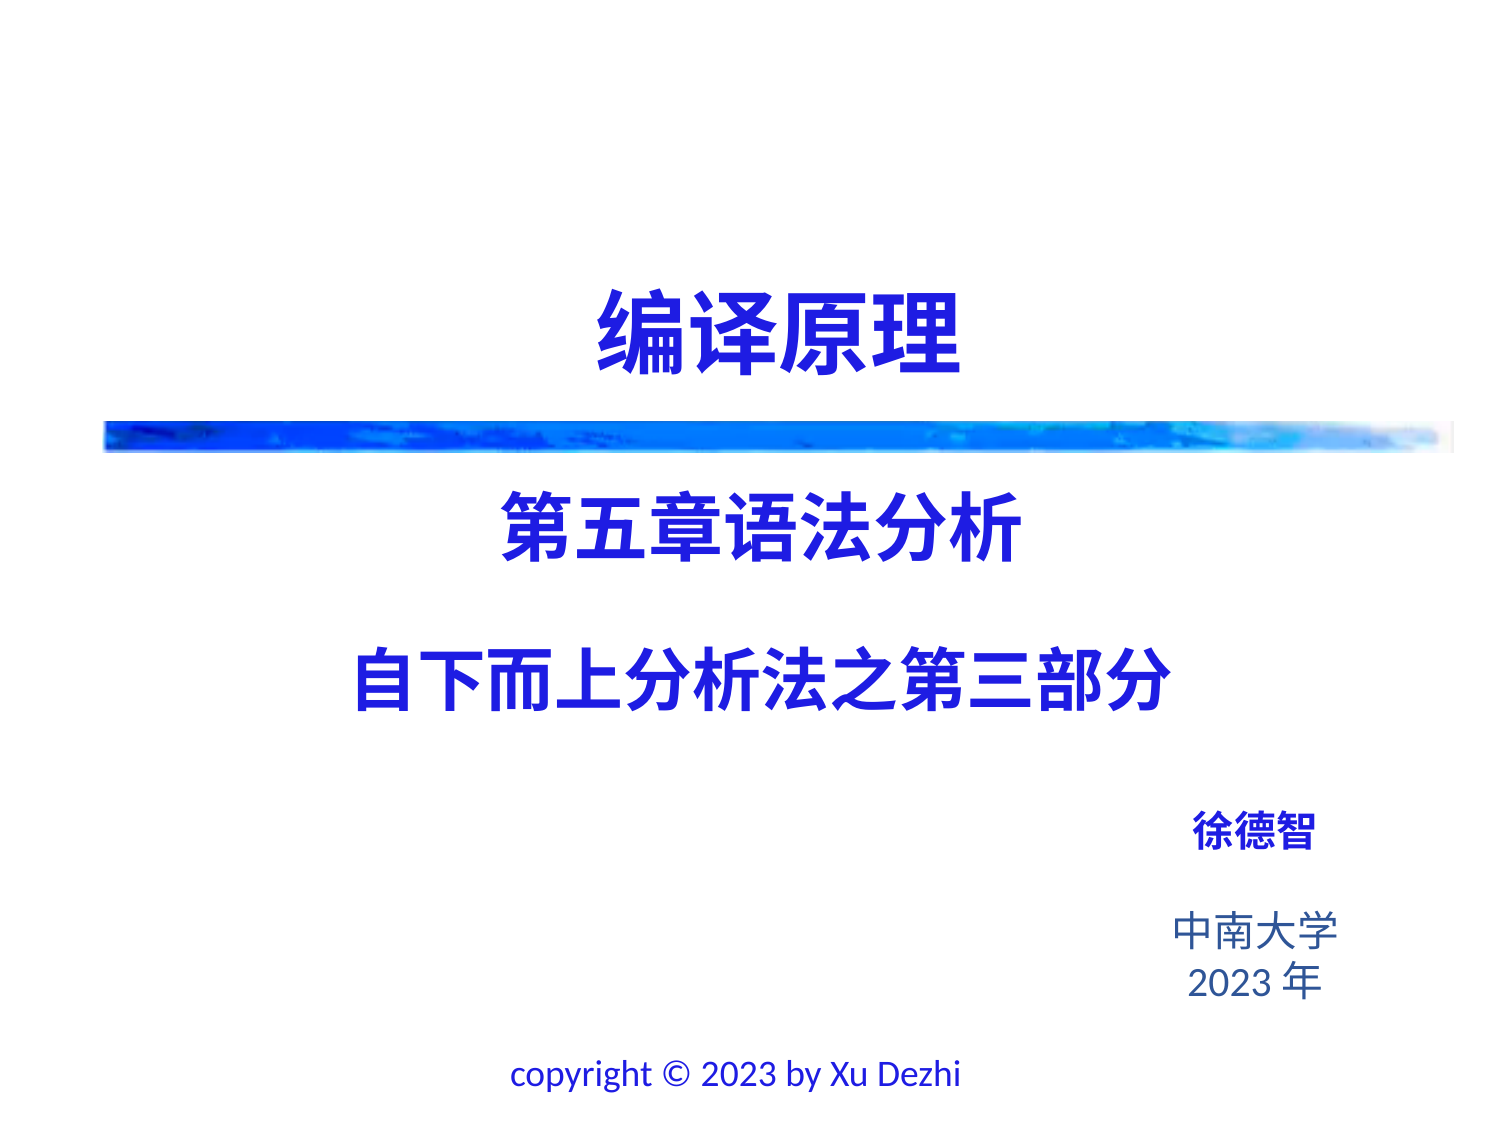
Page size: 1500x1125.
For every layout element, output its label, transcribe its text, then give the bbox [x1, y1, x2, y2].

title 编译原理 [216, 226, 1342, 396]
text_box 徐德智 中南大学 2023年 [1090, 797, 1421, 1013]
subtitle 第五章语法分析 自下而上分析法之第三部分 [164, 482, 1358, 745]
picture [102, 421, 1454, 453]
text_box copyright © 2023 by Xu Dezhi [495, 1041, 1005, 1102]
